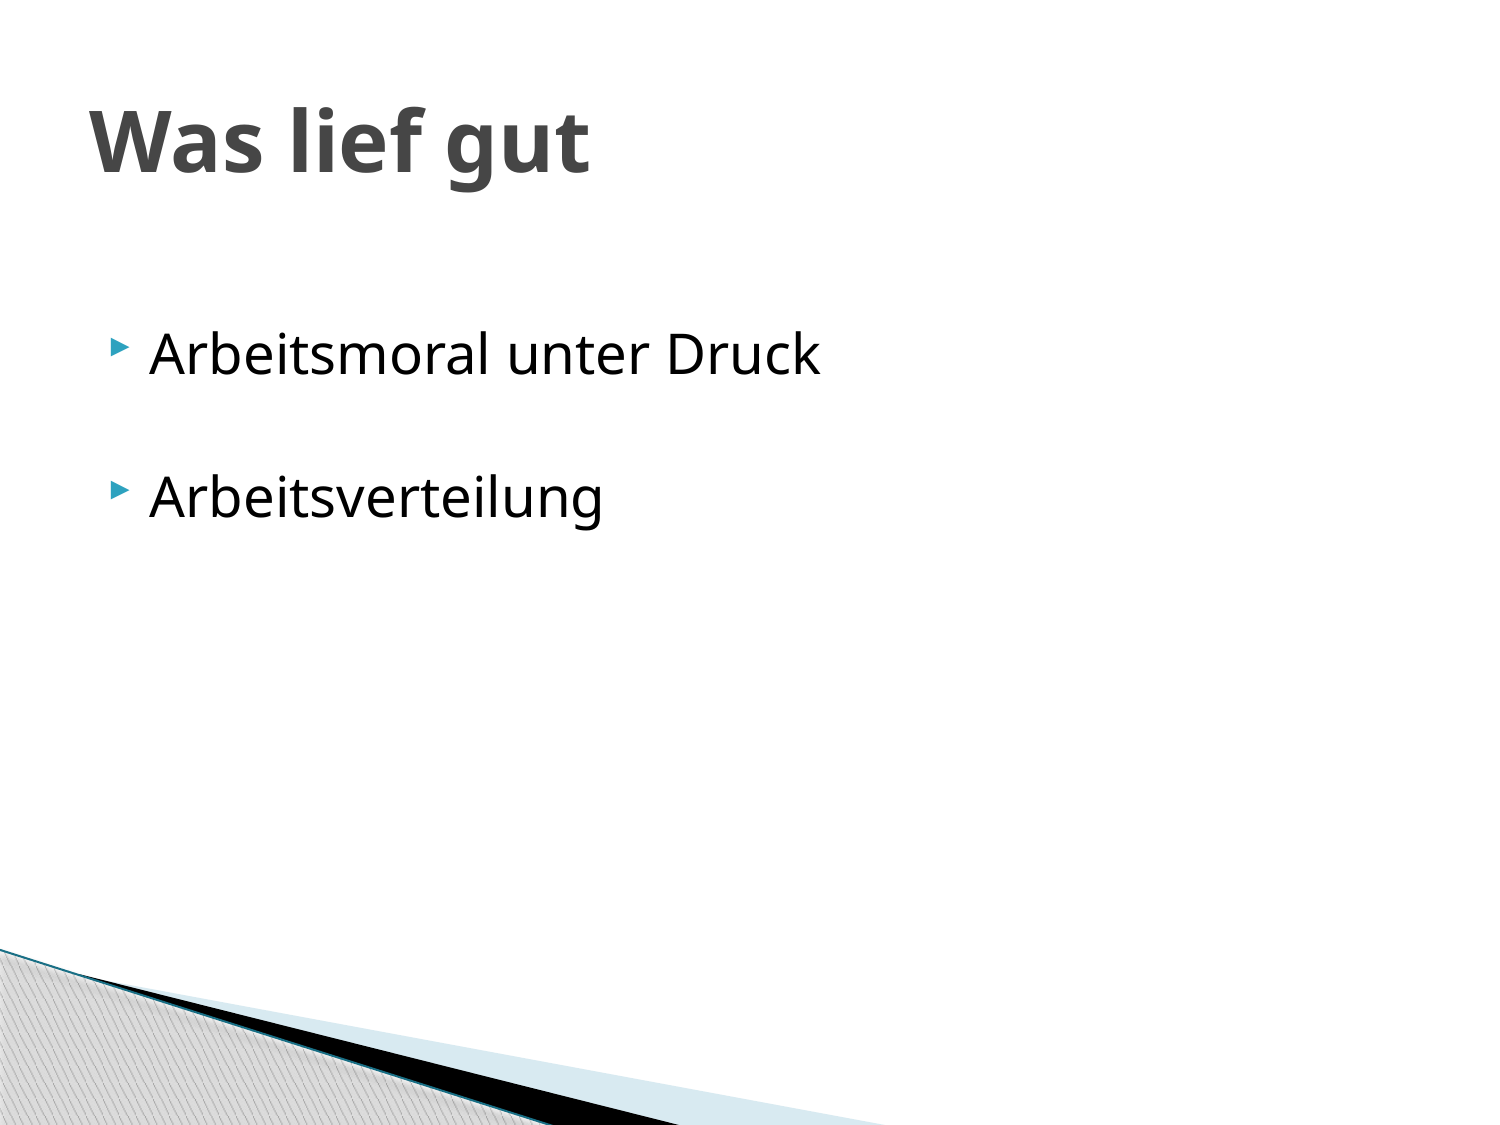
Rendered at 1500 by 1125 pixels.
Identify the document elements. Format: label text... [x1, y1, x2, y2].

list Arbeitsmoral unter Druck Arbeitsverteilung [75, 243, 1425, 986]
title Was lief gut [75, 45, 1425, 233]
